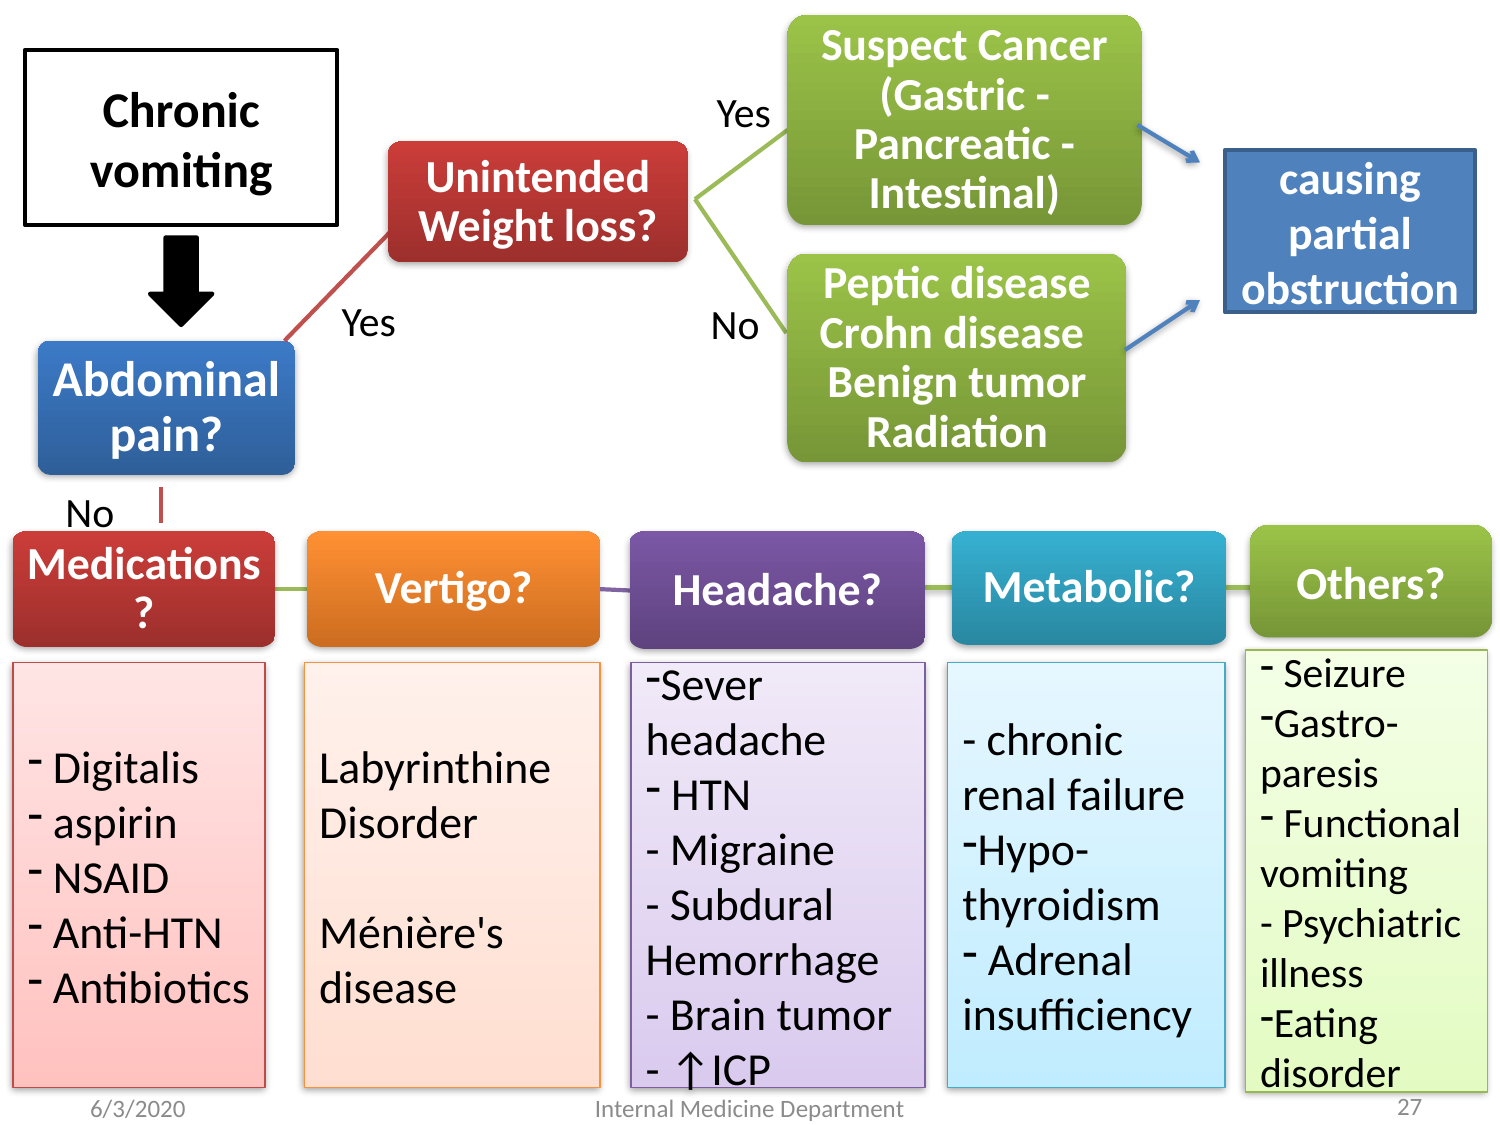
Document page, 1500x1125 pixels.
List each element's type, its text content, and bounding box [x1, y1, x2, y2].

text_box Suspect Cancer (Gastric - Pancreatic - Intestinal) [787, 15, 1142, 60]
text_box [281, 587, 301, 591]
text_box [282, 260, 366, 343]
text_box - chronic renal failure Hypo-thyroidism Adrenal insufficiency [947, 662, 1226, 1088]
text_box [159, 487, 163, 523]
text_box No [50, 483, 130, 525]
text_box Peptic disease Crohn disease Benign tumor Radiation [787, 260, 1127, 463]
slide_number 27 [1087, 1074, 1438, 1125]
text_box Yes [299, 287, 438, 347]
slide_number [75, 1077, 425, 1125]
text_box Seizure Gastro-paresis Functional vomiting - Psychiatric illness Eating disorder [1245, 649, 1488, 1093]
text_box Chronic vomiting [23, 48, 339, 227]
text_box Sever headache HTN - Migraine - Subdural Hemorrhage - Brain tumor - ↑ICP [630, 662, 926, 1077]
picture [37, 62, 1451, 251]
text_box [1124, 299, 1201, 351]
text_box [1137, 124, 1201, 163]
text_box Metabolic? [951, 531, 1227, 645]
text_box causing partial obstruction [1223, 148, 1477, 314]
text_box Others? [1249, 524, 1493, 638]
text_box Vertigo? [307, 531, 600, 648]
text_box Labyrinthine Disorder Ménière's disease [304, 662, 601, 1088]
text_box [733, 260, 781, 330]
text_box [599, 587, 623, 593]
text_box Headache? [629, 531, 925, 650]
text_box Digitalis aspirin NSAID Anti-HTN Antibiotics [12, 662, 266, 1088]
footer Internal Medicine Department [512, 1077, 988, 1125]
text_box Abdominal pain? [37, 340, 296, 475]
text_box No [695, 290, 775, 338]
text_box Medications? [12, 531, 276, 648]
text_box [148, 260, 215, 328]
